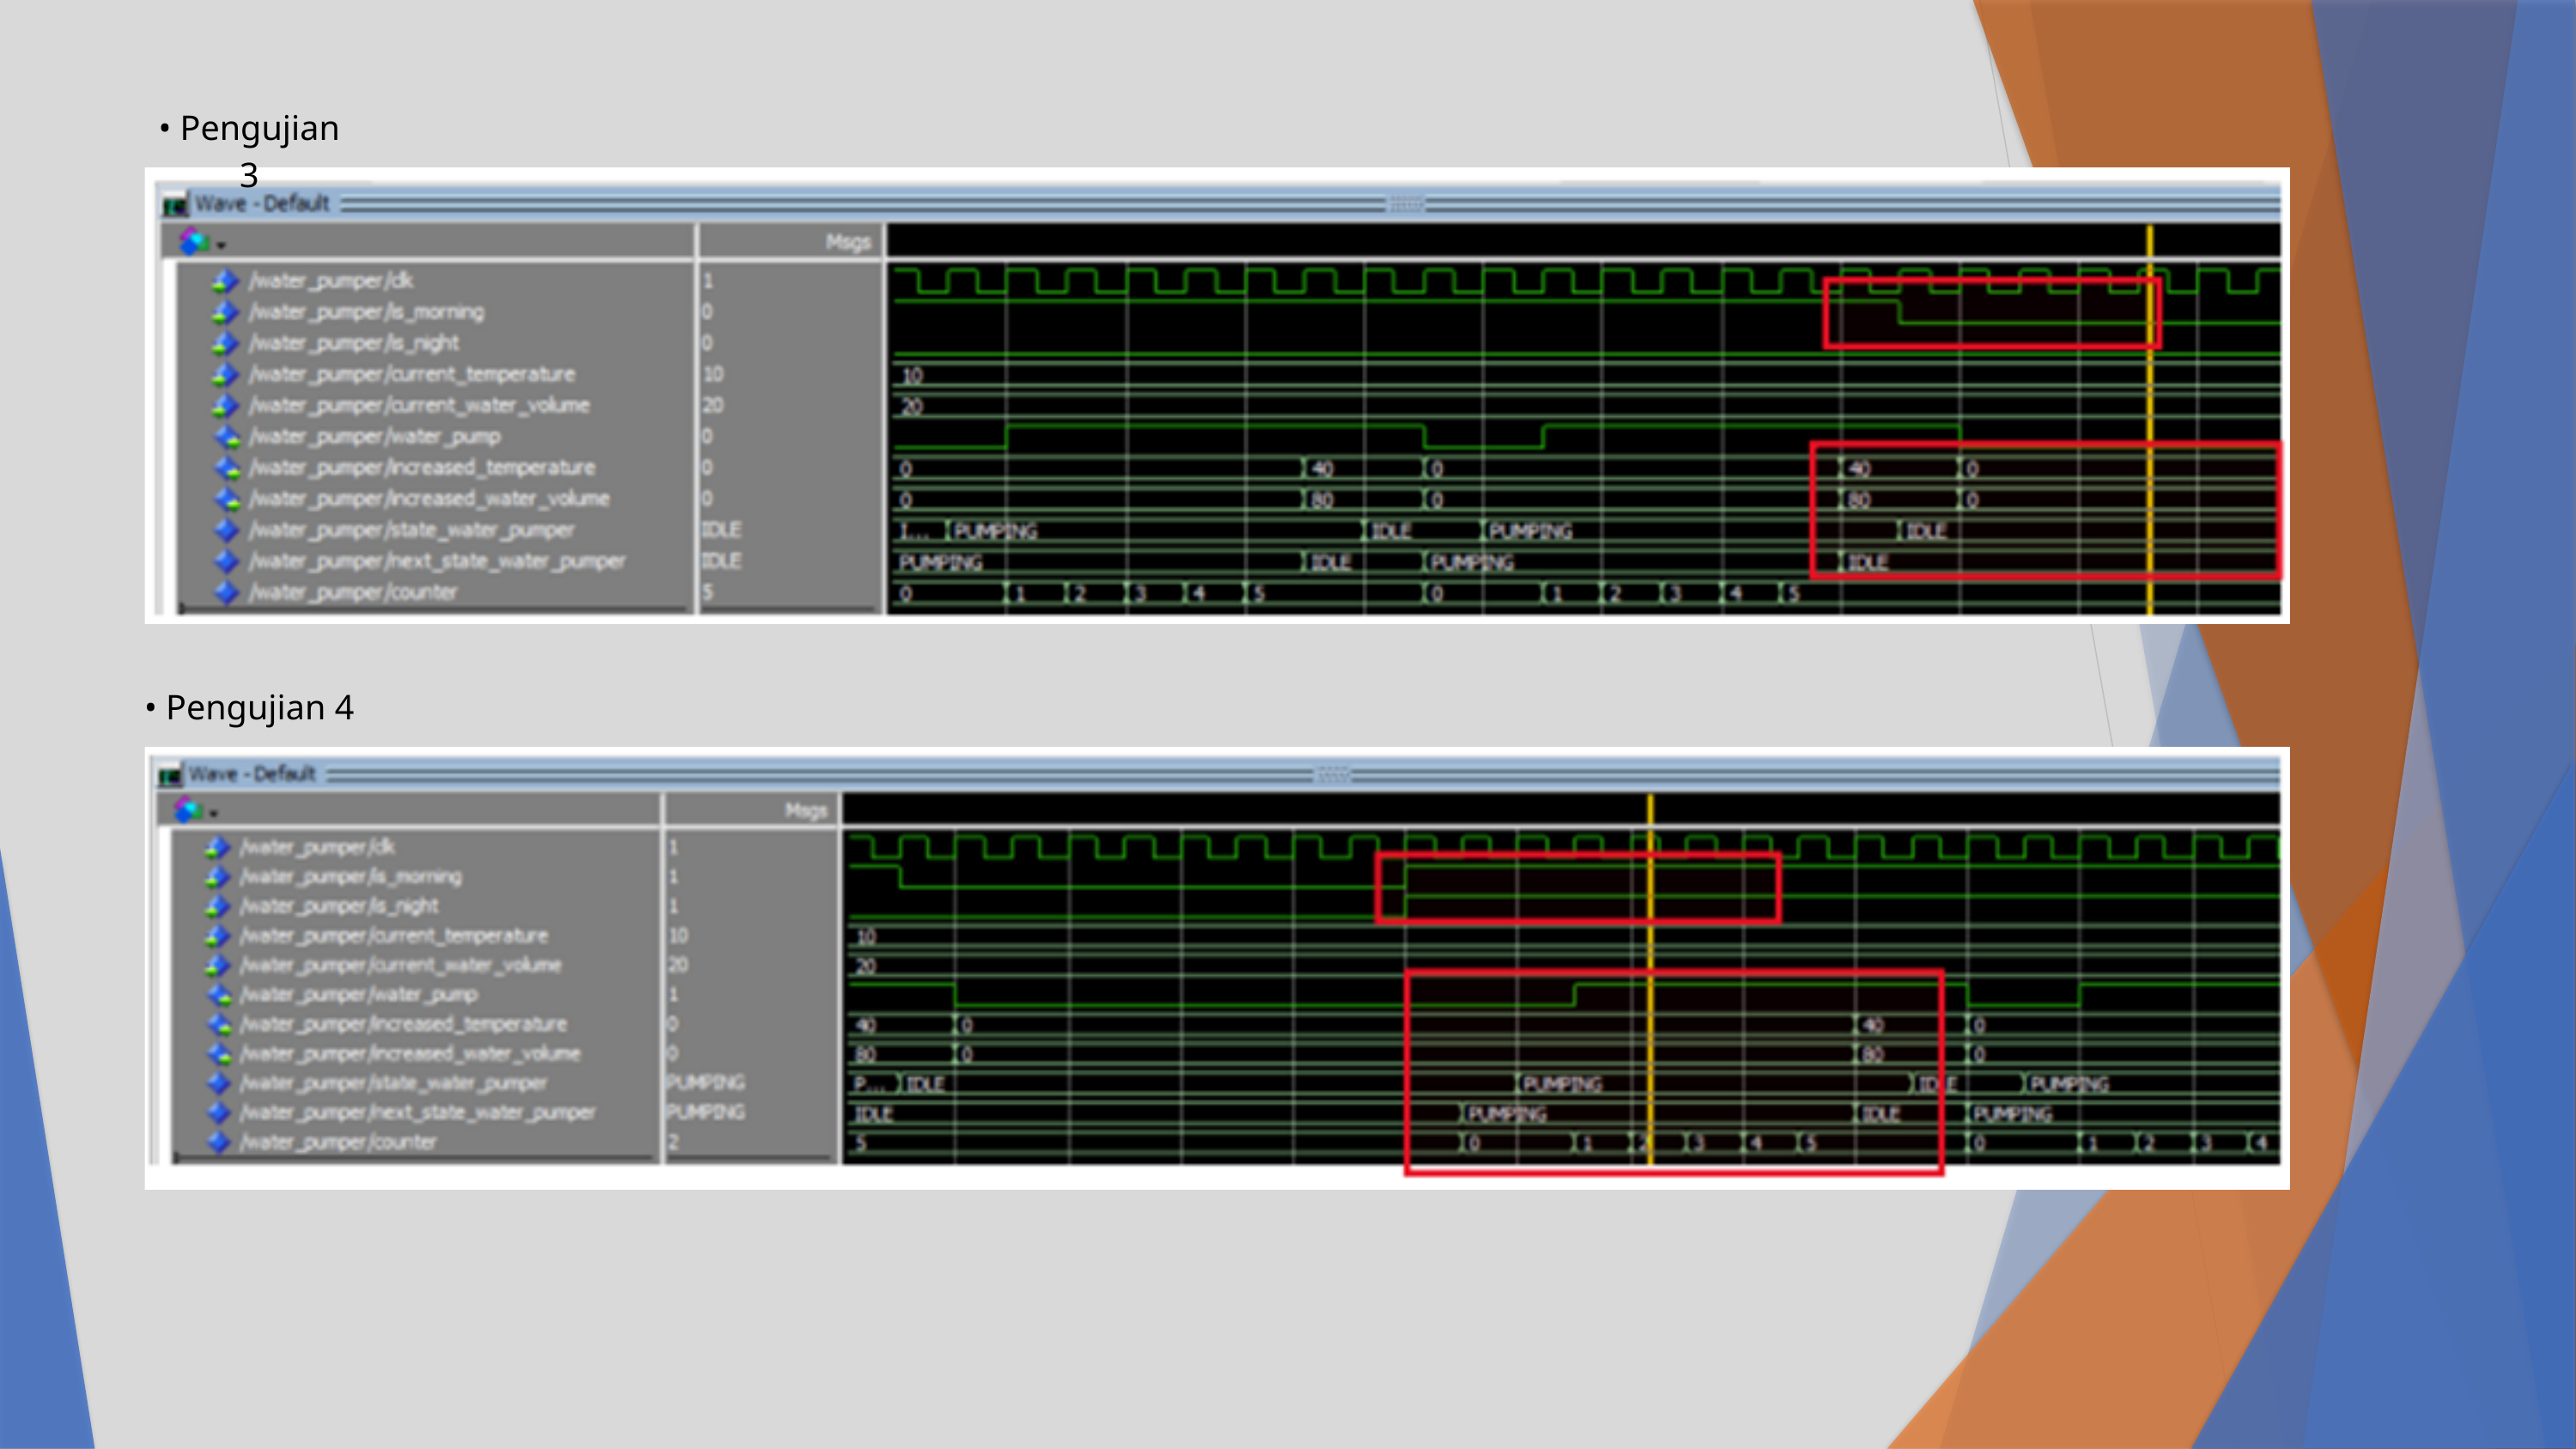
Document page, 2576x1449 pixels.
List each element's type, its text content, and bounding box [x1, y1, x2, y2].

text_box [144, 167, 2290, 624]
text_box • Pengujian 3 [144, 99, 355, 195]
text_box • Pengujian 4 [0, 678, 1322, 727]
text_box [144, 747, 2290, 1190]
